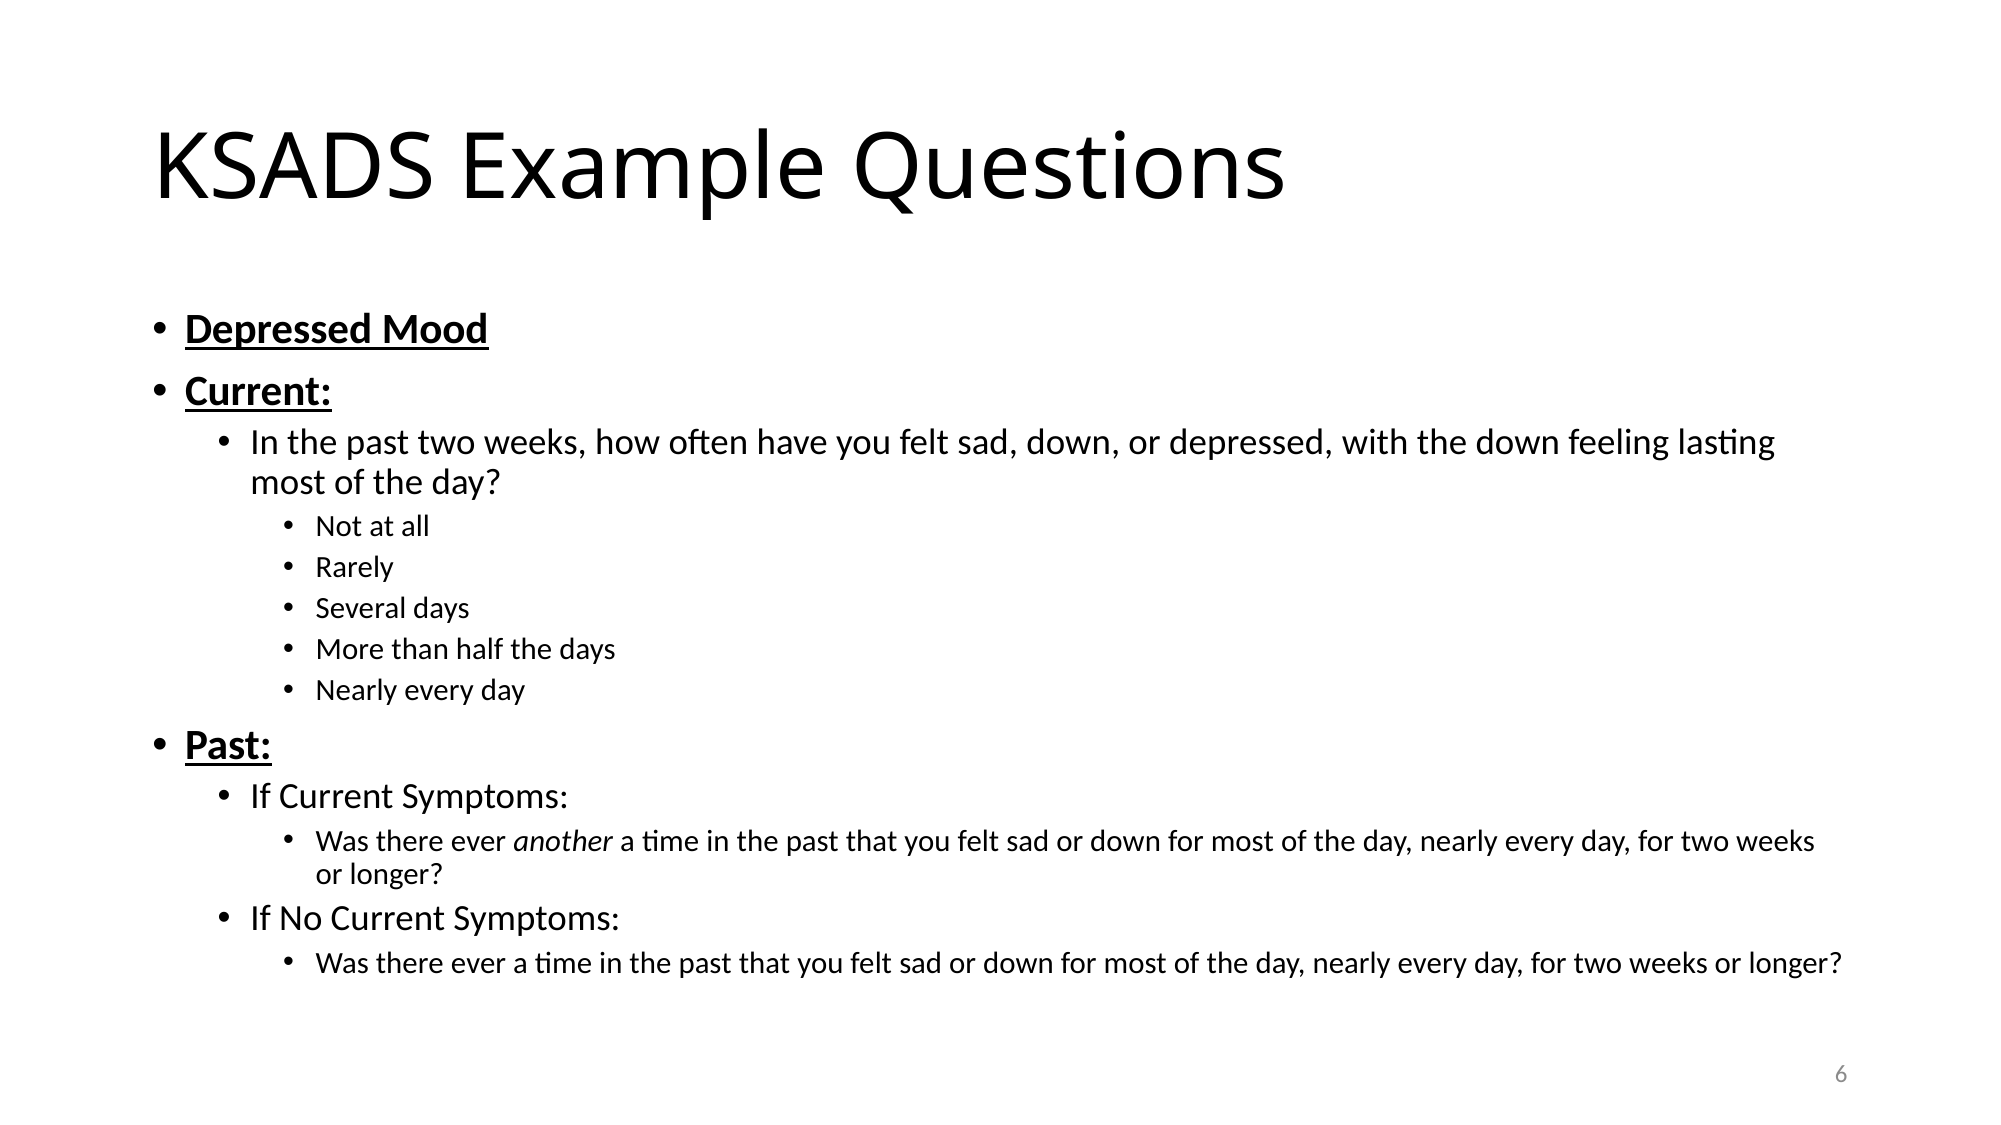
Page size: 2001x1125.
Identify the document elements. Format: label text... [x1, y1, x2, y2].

title KSADS Example Questions [137, 59, 1863, 278]
list Depressed Mood Current: In the past two weeks, how often have you felt sad, down, or depressed, with the down feeling lasting most of the day? Not at all Rarely Several days More than half the days Nearly every day Past: If Current Symptoms: Was there ever another a time in the past that you felt sad or down for most of the day, nearly every day, for two weeks or longer? If No Current Symptoms: Was there ever a time in the past that you felt sad or down for most of the day, nearly every day, for two weeks or longer? [137, 299, 1863, 1014]
slide_number 6 [1412, 1042, 1863, 1103]
